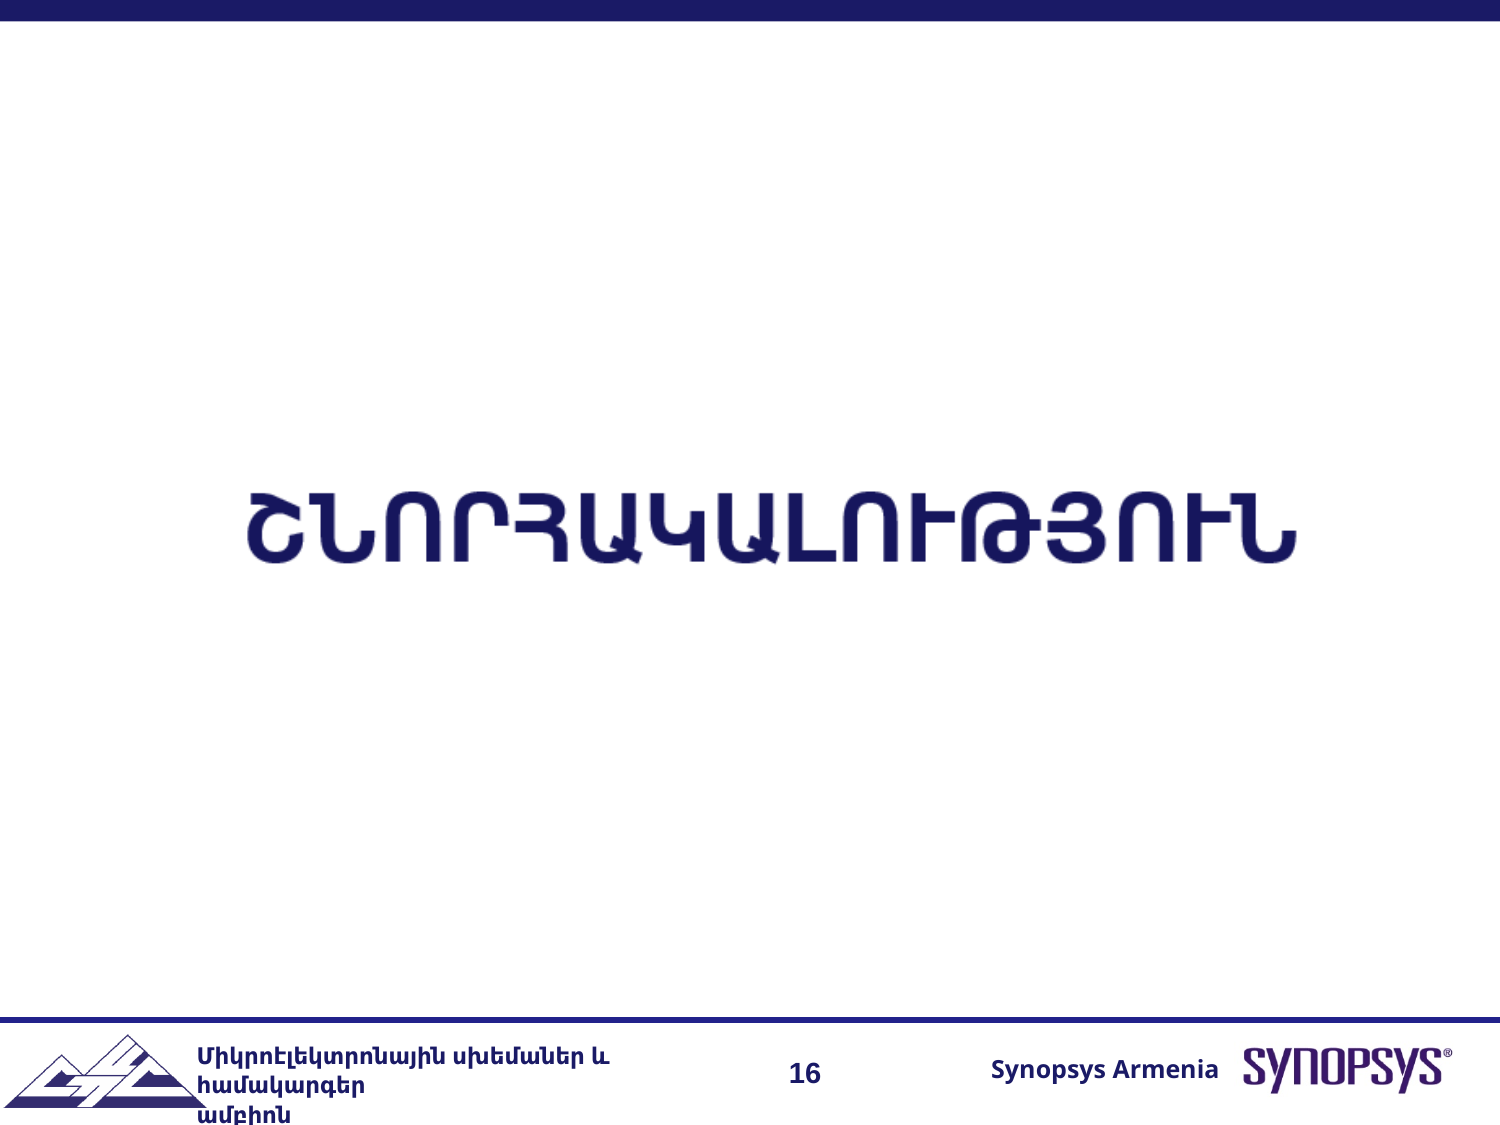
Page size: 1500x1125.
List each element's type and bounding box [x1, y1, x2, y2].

picture [154, 337, 1500, 738]
picture [3, 1034, 207, 1108]
picture [1234, 1030, 1463, 1112]
